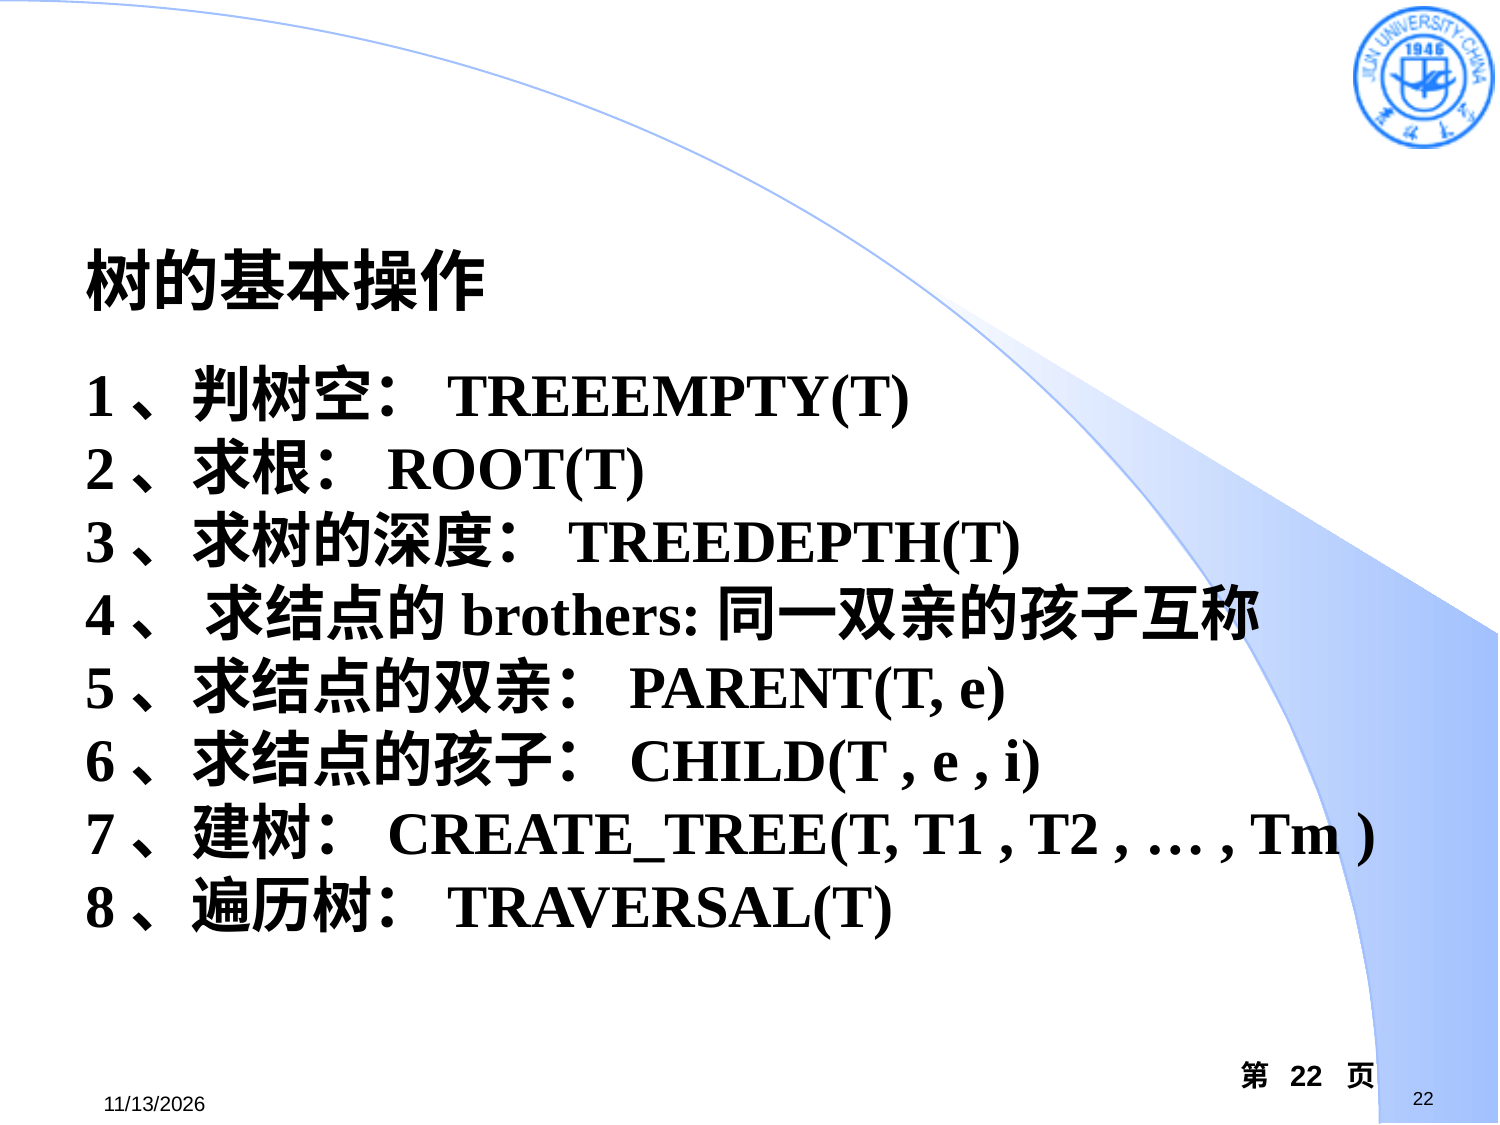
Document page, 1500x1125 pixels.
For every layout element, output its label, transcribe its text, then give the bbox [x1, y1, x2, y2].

list 树的基本操作 1、判树空：TREEEMPTY(T) 2、求根：ROOT(T) 3、求树的深度：TREEDEPTH(T) 4、 求结点的brothers:同一双亲的孩子互称 5、求结点的双亲：PARENT(T, e) 6、求结点的孩子：CHILD(T , e , i) 7、建树：CREATE_TREE(T, T1 , T2 , … , Tm ) 8、遍历树：TRAVERSAL(T) [70, 237, 1406, 953]
footer 第 22 页 [1225, 1050, 1500, 1125]
picture [1353, 6, 1495, 149]
